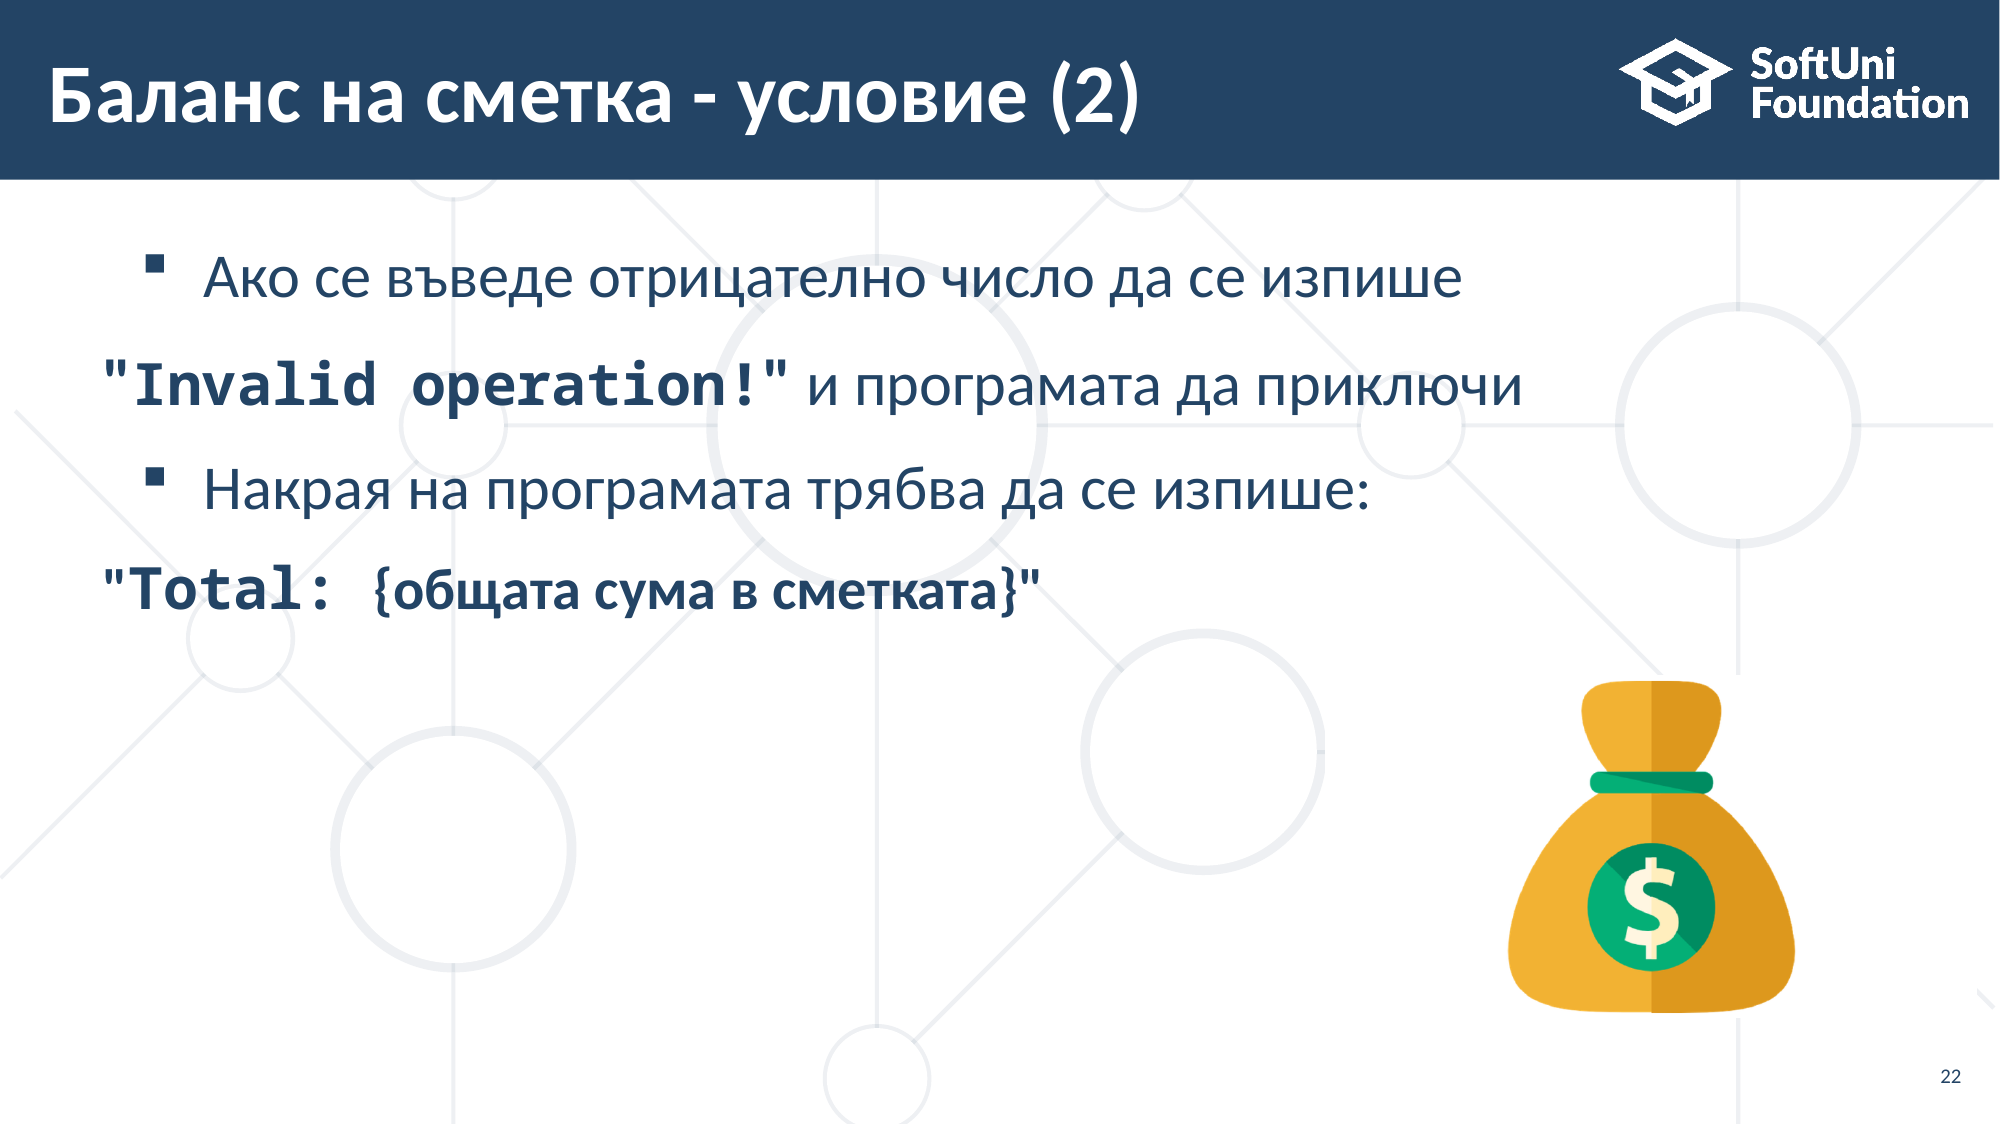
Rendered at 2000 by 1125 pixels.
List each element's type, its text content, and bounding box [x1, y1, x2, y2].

list Ако се въведе отрицателно число да се изпише "Invalid operation!" и програмата да приключи Накрая на програмата трябва да се изпише: "Total: {общата сума в сметката}" [23, 224, 1962, 1079]
picture [1618, 38, 1968, 126]
picture [1325, 675, 1977, 1018]
slide_number 22 [1896, 1049, 1968, 1101]
title Баланс на сметка - условие (2) [31, 16, 1591, 162]
